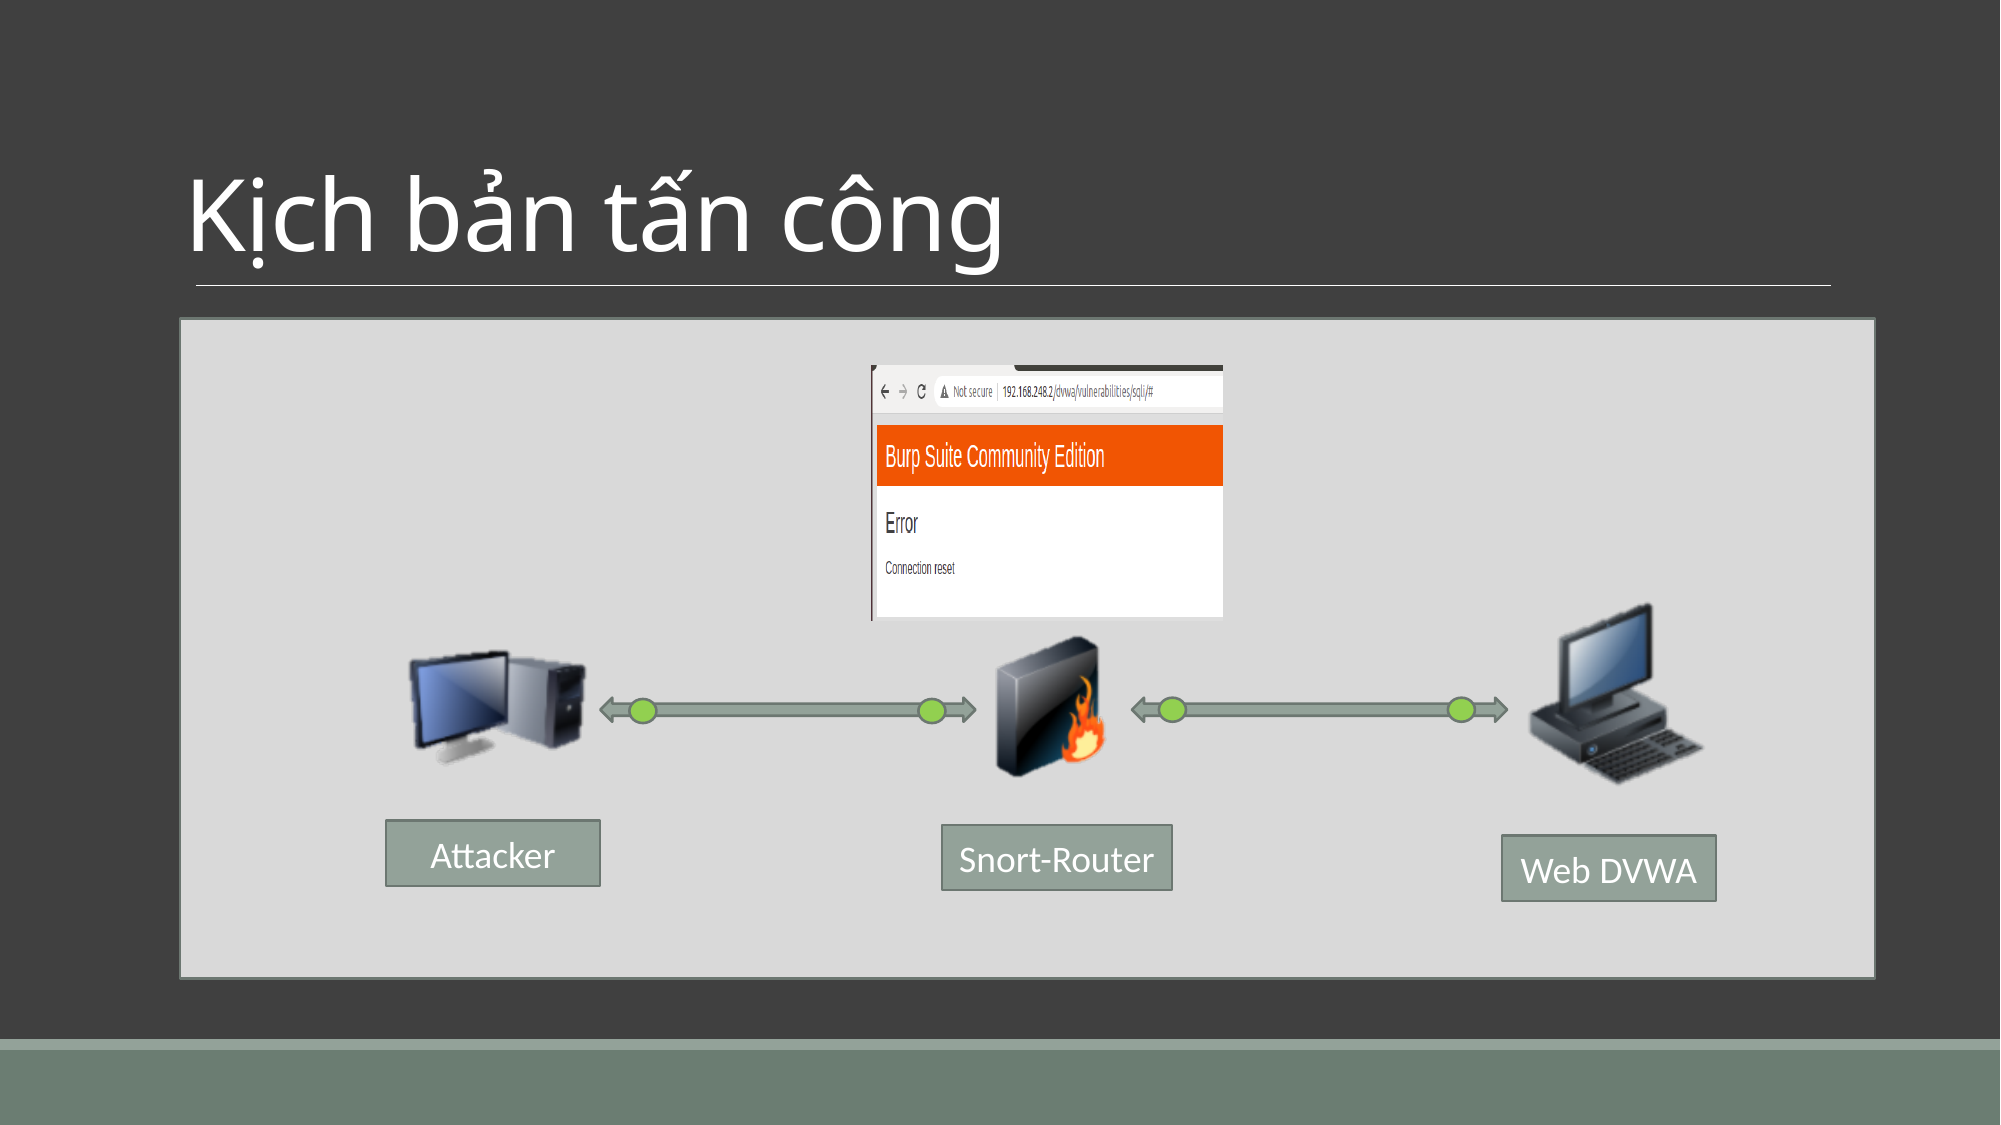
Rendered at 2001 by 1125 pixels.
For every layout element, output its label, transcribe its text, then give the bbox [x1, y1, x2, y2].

text_box [944, 696, 969, 723]
picture [870, 364, 1224, 796]
text_box [917, 697, 947, 725]
text_box [1446, 696, 1477, 724]
text_box [655, 702, 920, 718]
picture [370, 614, 617, 796]
title Kịch bản tấn công [169, 41, 1820, 280]
text_box Web DVWA [1501, 834, 1717, 902]
text_box [1474, 696, 1509, 723]
text_box [626, 702, 631, 718]
text_box [179, 317, 1876, 980]
picture [1512, 583, 1717, 807]
text_box Snort-Router [941, 824, 1173, 891]
text_box Attacker [385, 819, 601, 887]
text_box [1130, 696, 1160, 723]
text_box [1157, 696, 1188, 724]
text_box [628, 697, 658, 725]
text_box [1185, 702, 1449, 718]
